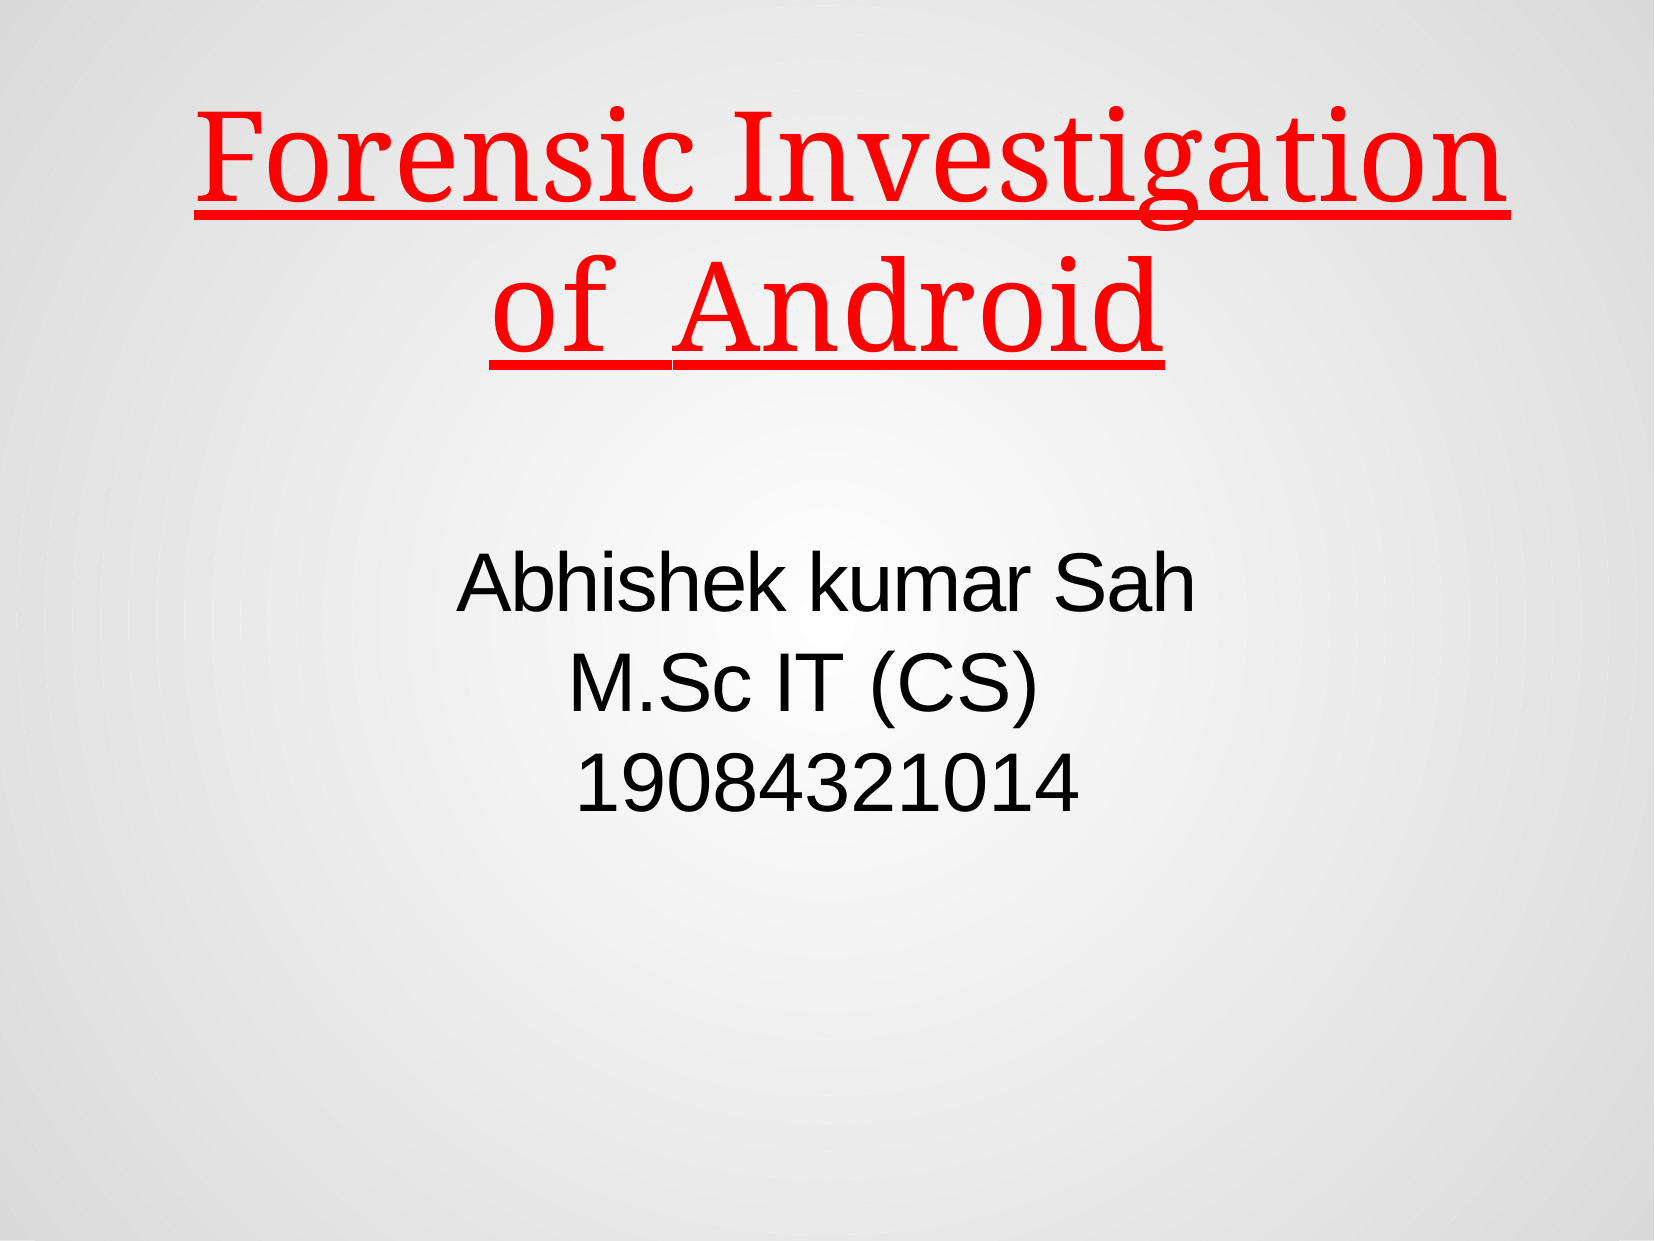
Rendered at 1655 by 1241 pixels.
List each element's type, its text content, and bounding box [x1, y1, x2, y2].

text_box Abhishek kumar Sah M.Sc IT (CS) 19084321014 [269, 525, 1384, 828]
title Forensic Investigation of Android [82, 73, 1572, 377]
